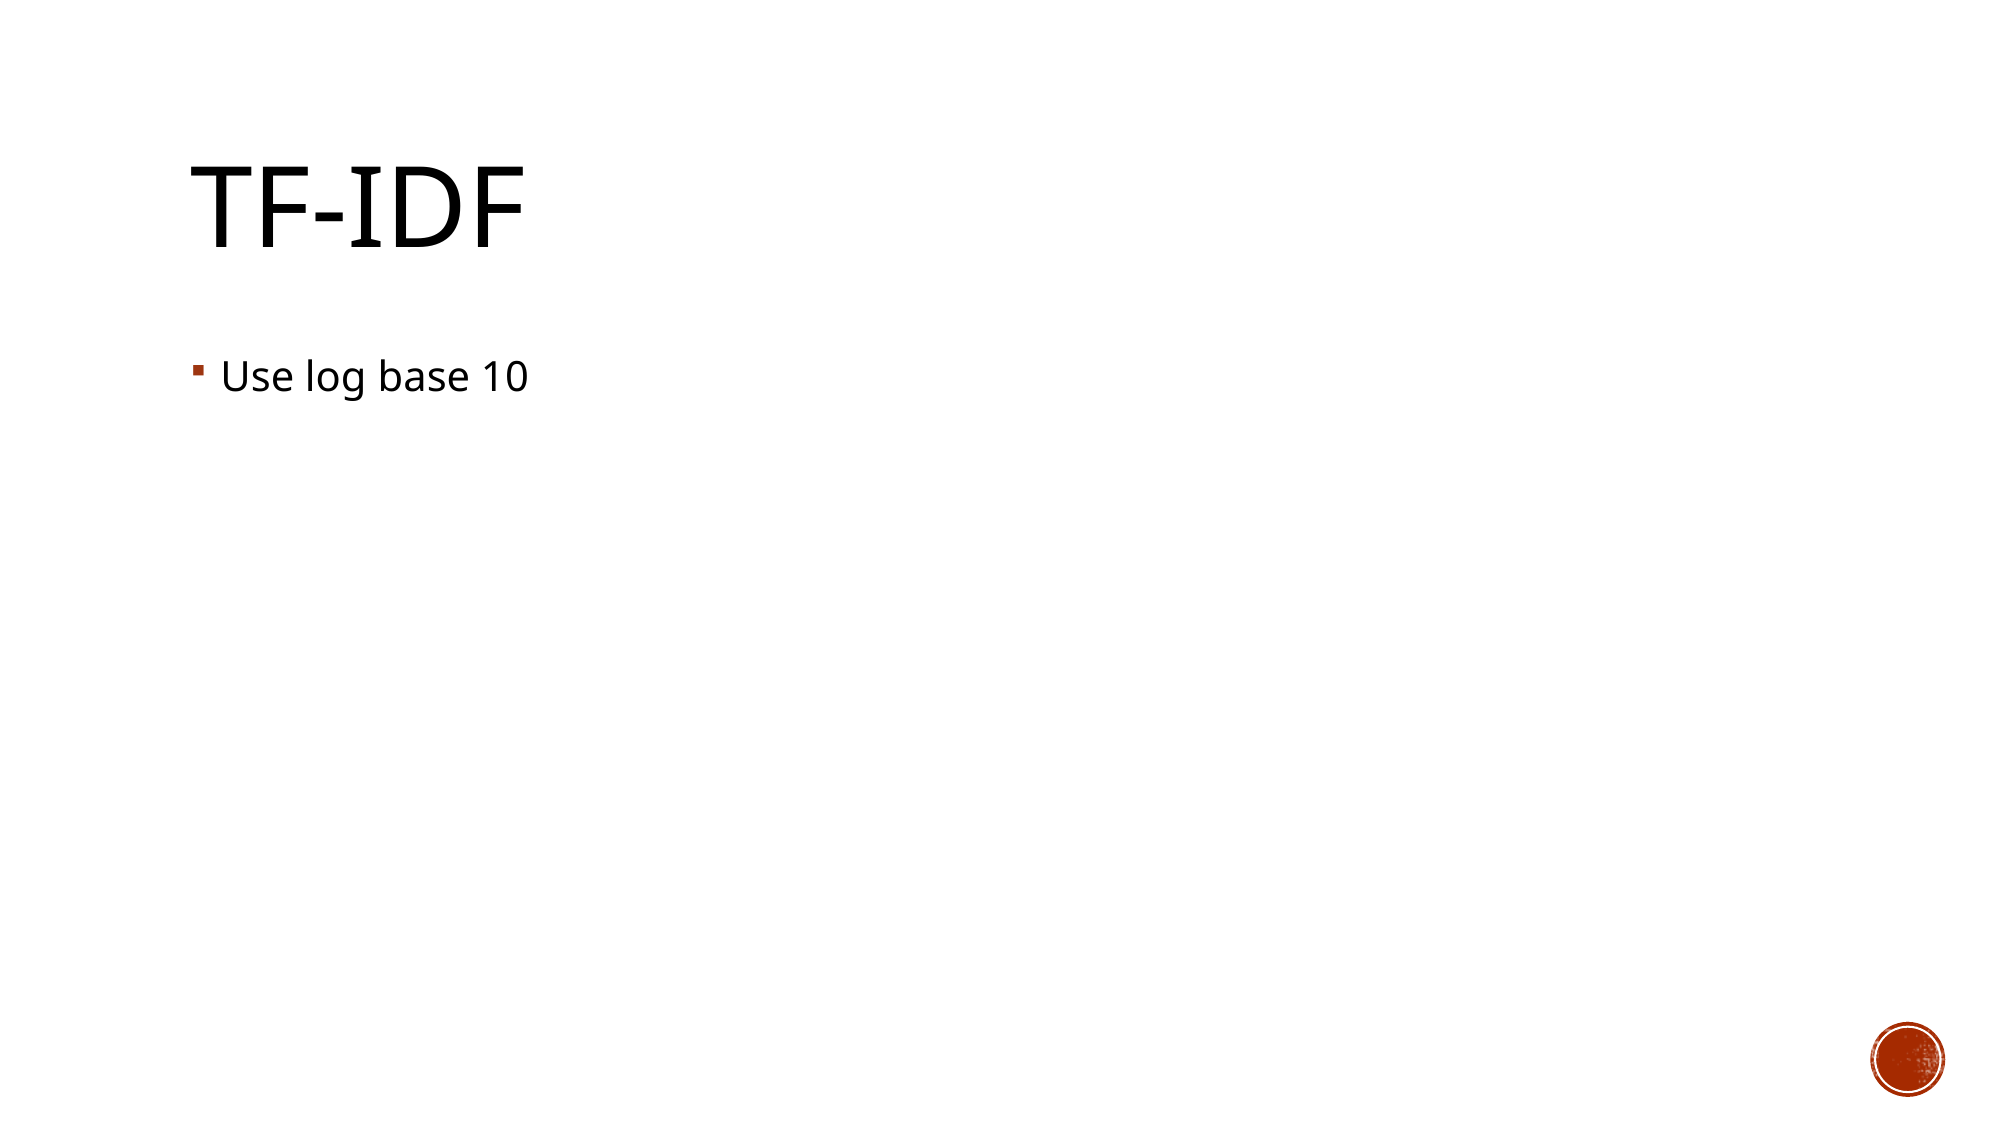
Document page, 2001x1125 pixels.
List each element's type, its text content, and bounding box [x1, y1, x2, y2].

title TF-IDF [175, 79, 1826, 344]
list Use log base 10 [175, 348, 1826, 1013]
